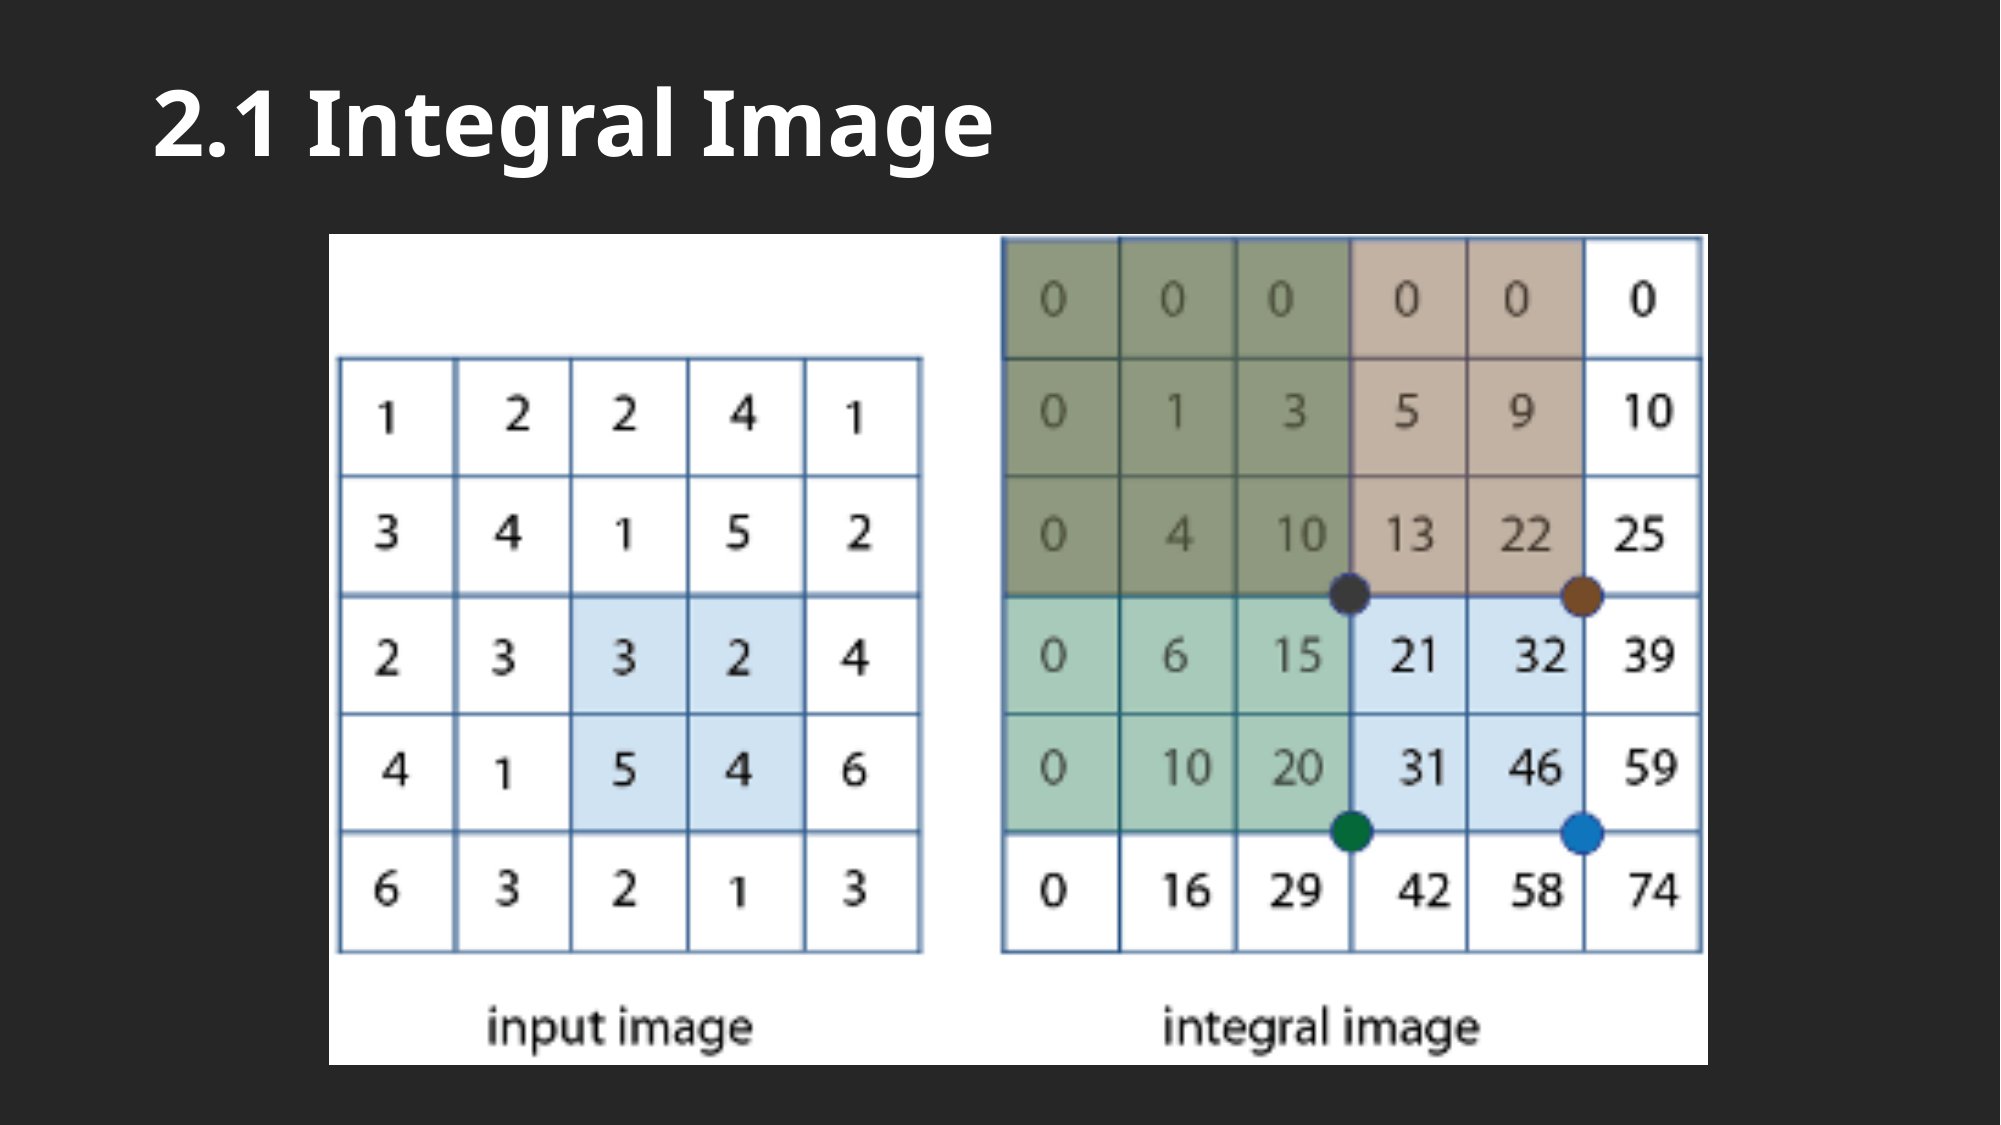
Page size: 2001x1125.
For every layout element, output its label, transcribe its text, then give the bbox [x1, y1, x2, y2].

title 2.1 Integral Image [137, 17, 1863, 235]
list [329, 235, 1708, 1066]
